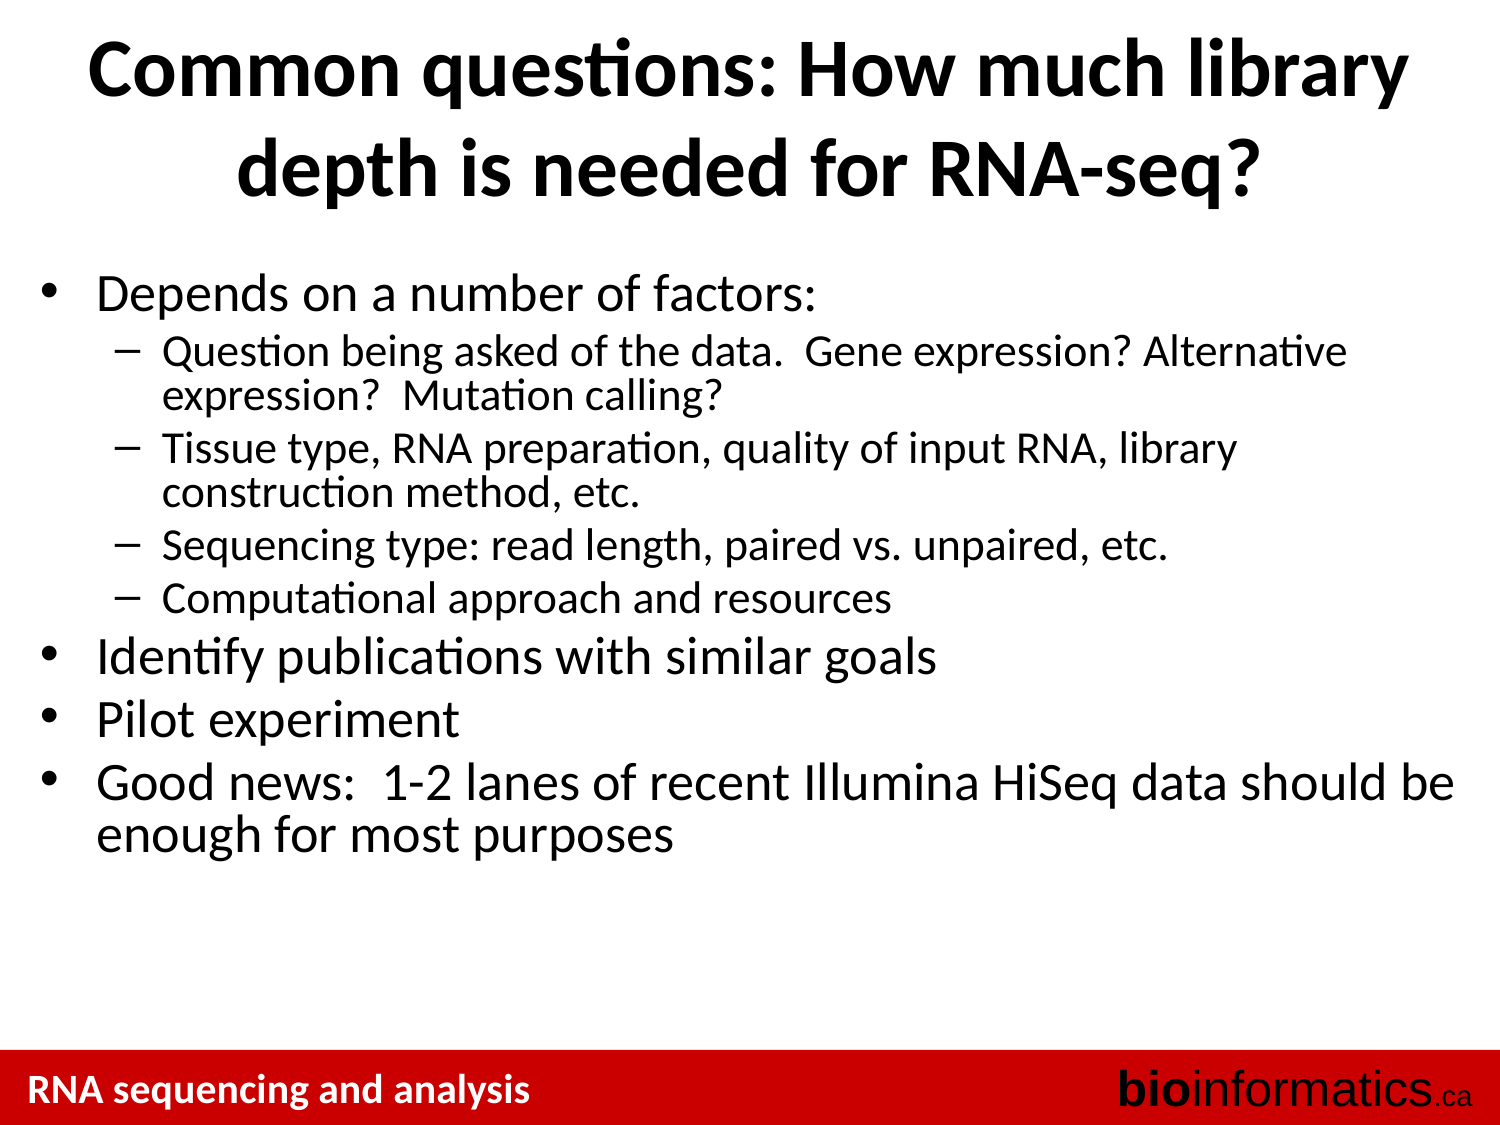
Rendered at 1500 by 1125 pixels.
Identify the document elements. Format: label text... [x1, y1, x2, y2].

list Depends on a number of factors: Question being asked of the data. Gene expression? Alternative expression? Mutation calling? Tissue type, RNA preparation, quality of input RNA, library construction method, etc. Sequencing type: read length, paired vs. unpaired, etc. Computational approach and resources Identify publications with similar goals Pilot experiment Good news: 1-2 lanes of recent Illumina HiSeq data should be enough for most purposes [24, 262, 1475, 1025]
title Common questions: How much library depth is needed for RNA-seq? [24, 19, 1475, 207]
